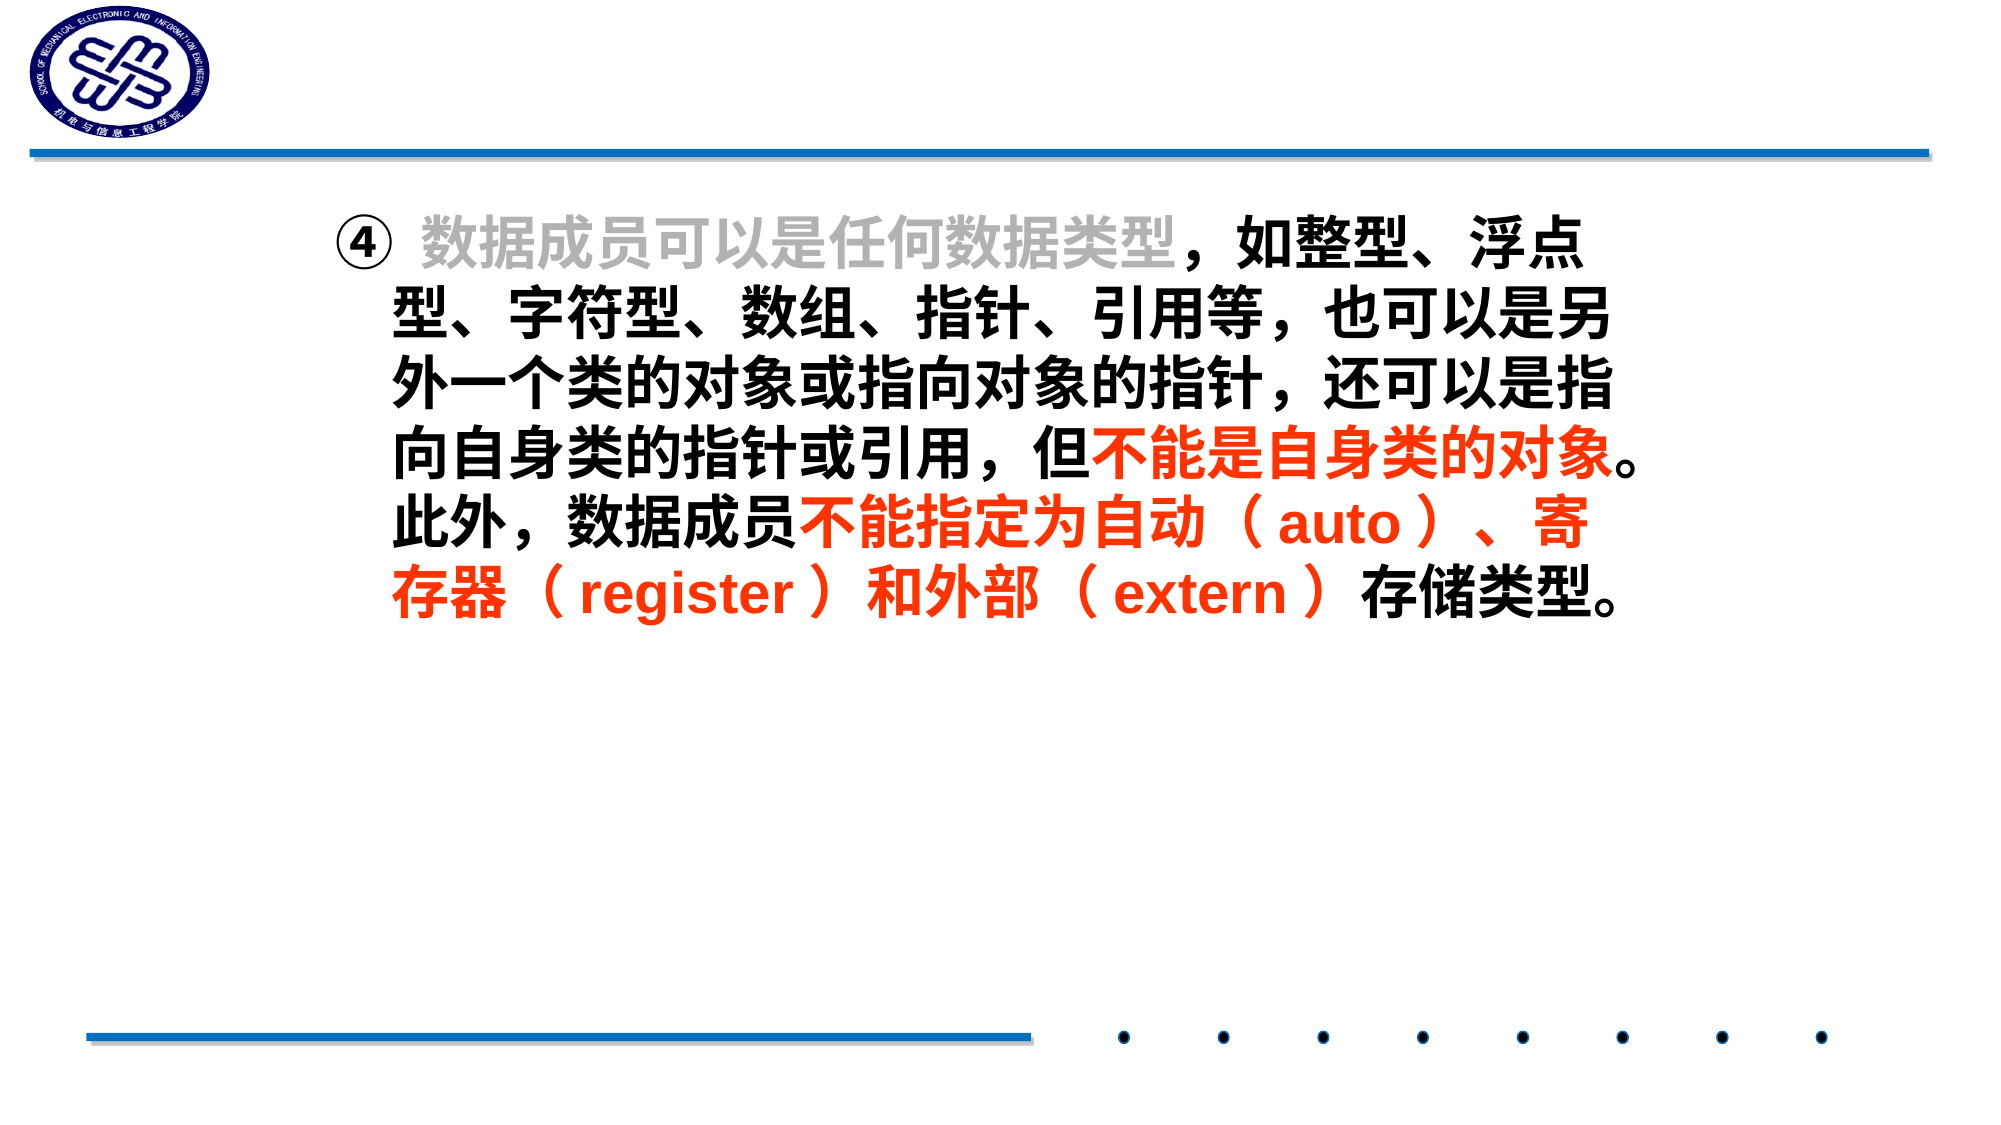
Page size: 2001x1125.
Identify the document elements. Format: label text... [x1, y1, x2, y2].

text_box ④ 数据成员可以是任何数据类型，如整型、浮点型、字符型、数组、指针、引用等，也可以是另外一个类的对象或指向对象的指针，还可以是指向自身类的指针或引用，但不能是自身类的对象。此外，数据成员不能指定为自动（auto）、寄存器（register）和外部（extern）存储类型。 [314, 196, 1662, 965]
picture [29, 5, 210, 138]
